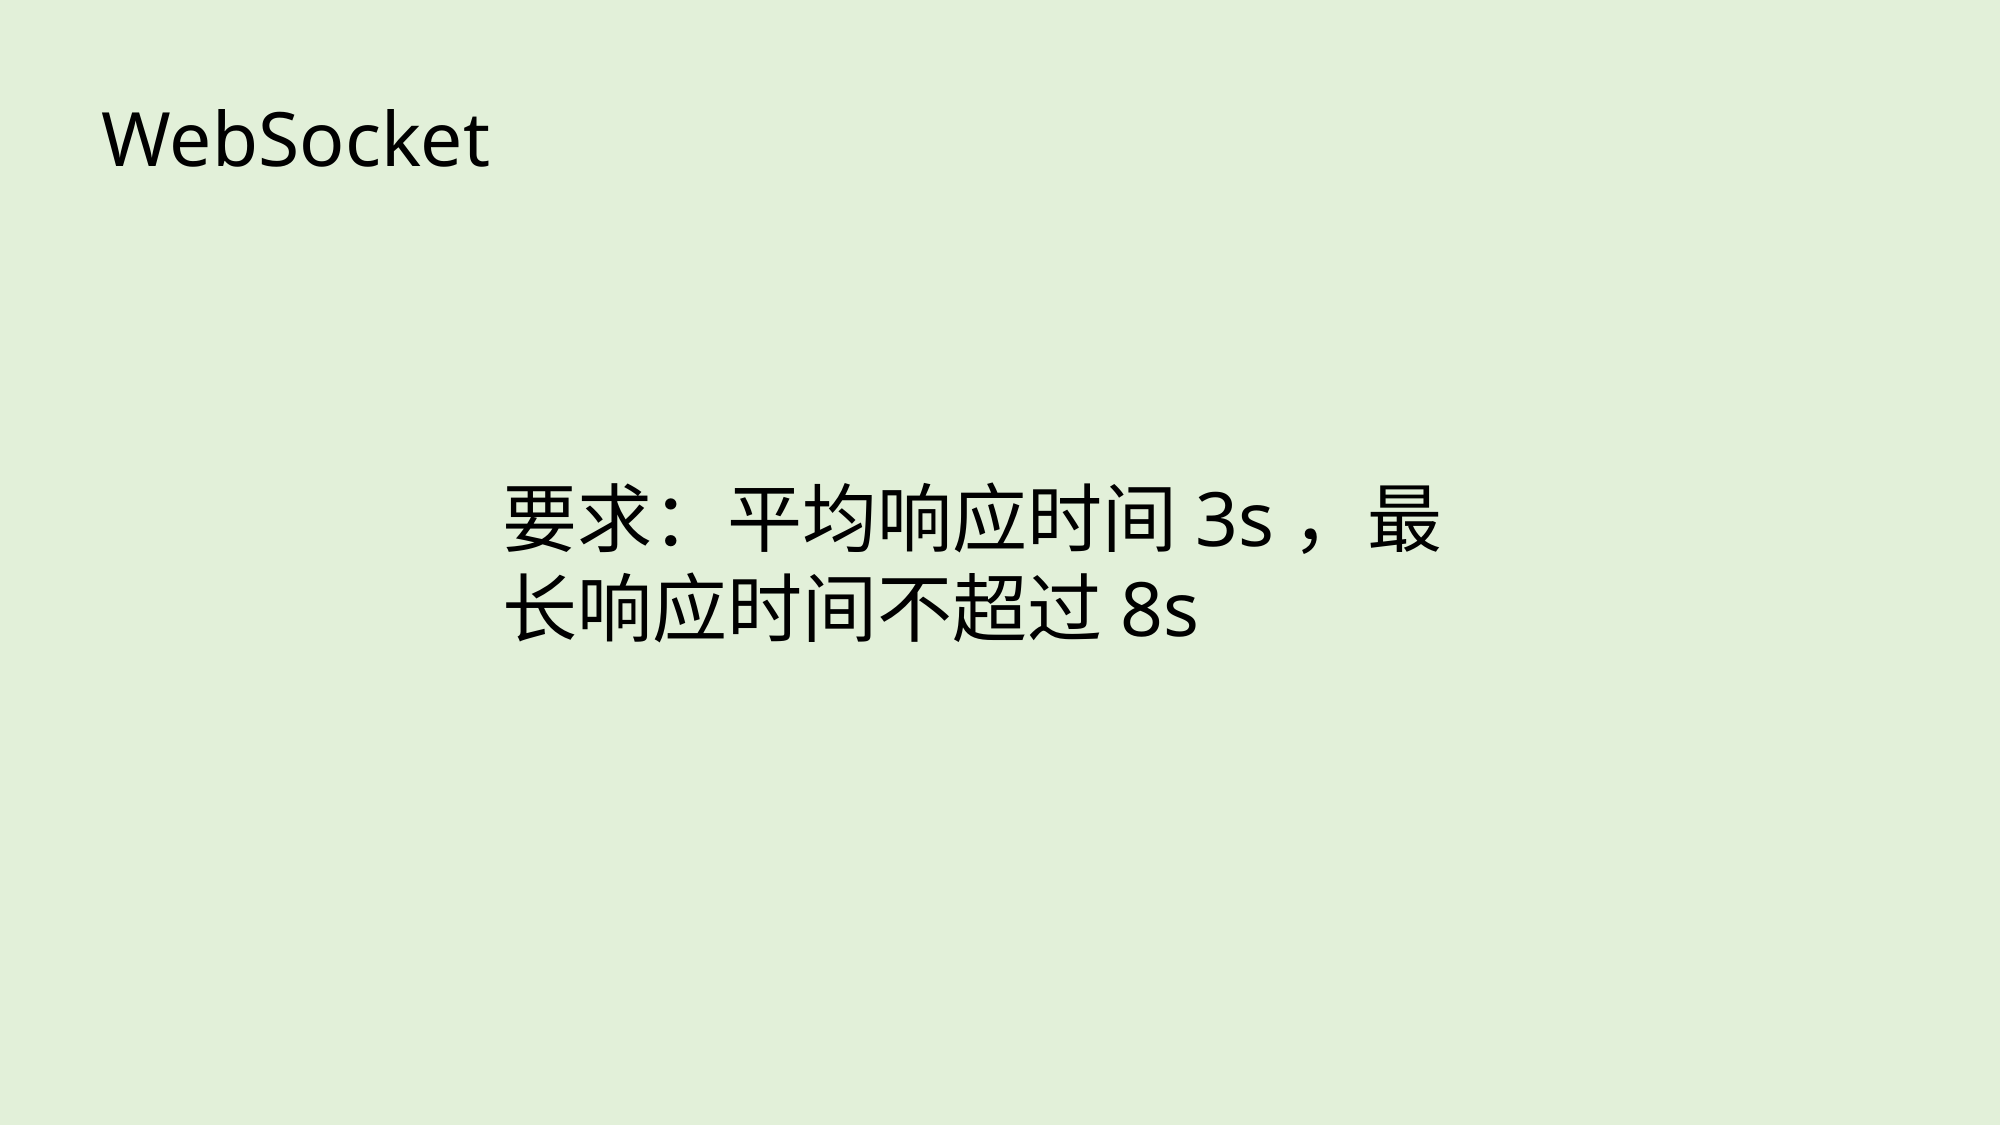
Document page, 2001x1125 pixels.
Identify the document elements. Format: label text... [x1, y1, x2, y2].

text_box 要求：平均响应时间3s，最长响应时间不超过8s [487, 463, 1512, 659]
text_box WebSocket [87, 84, 750, 189]
